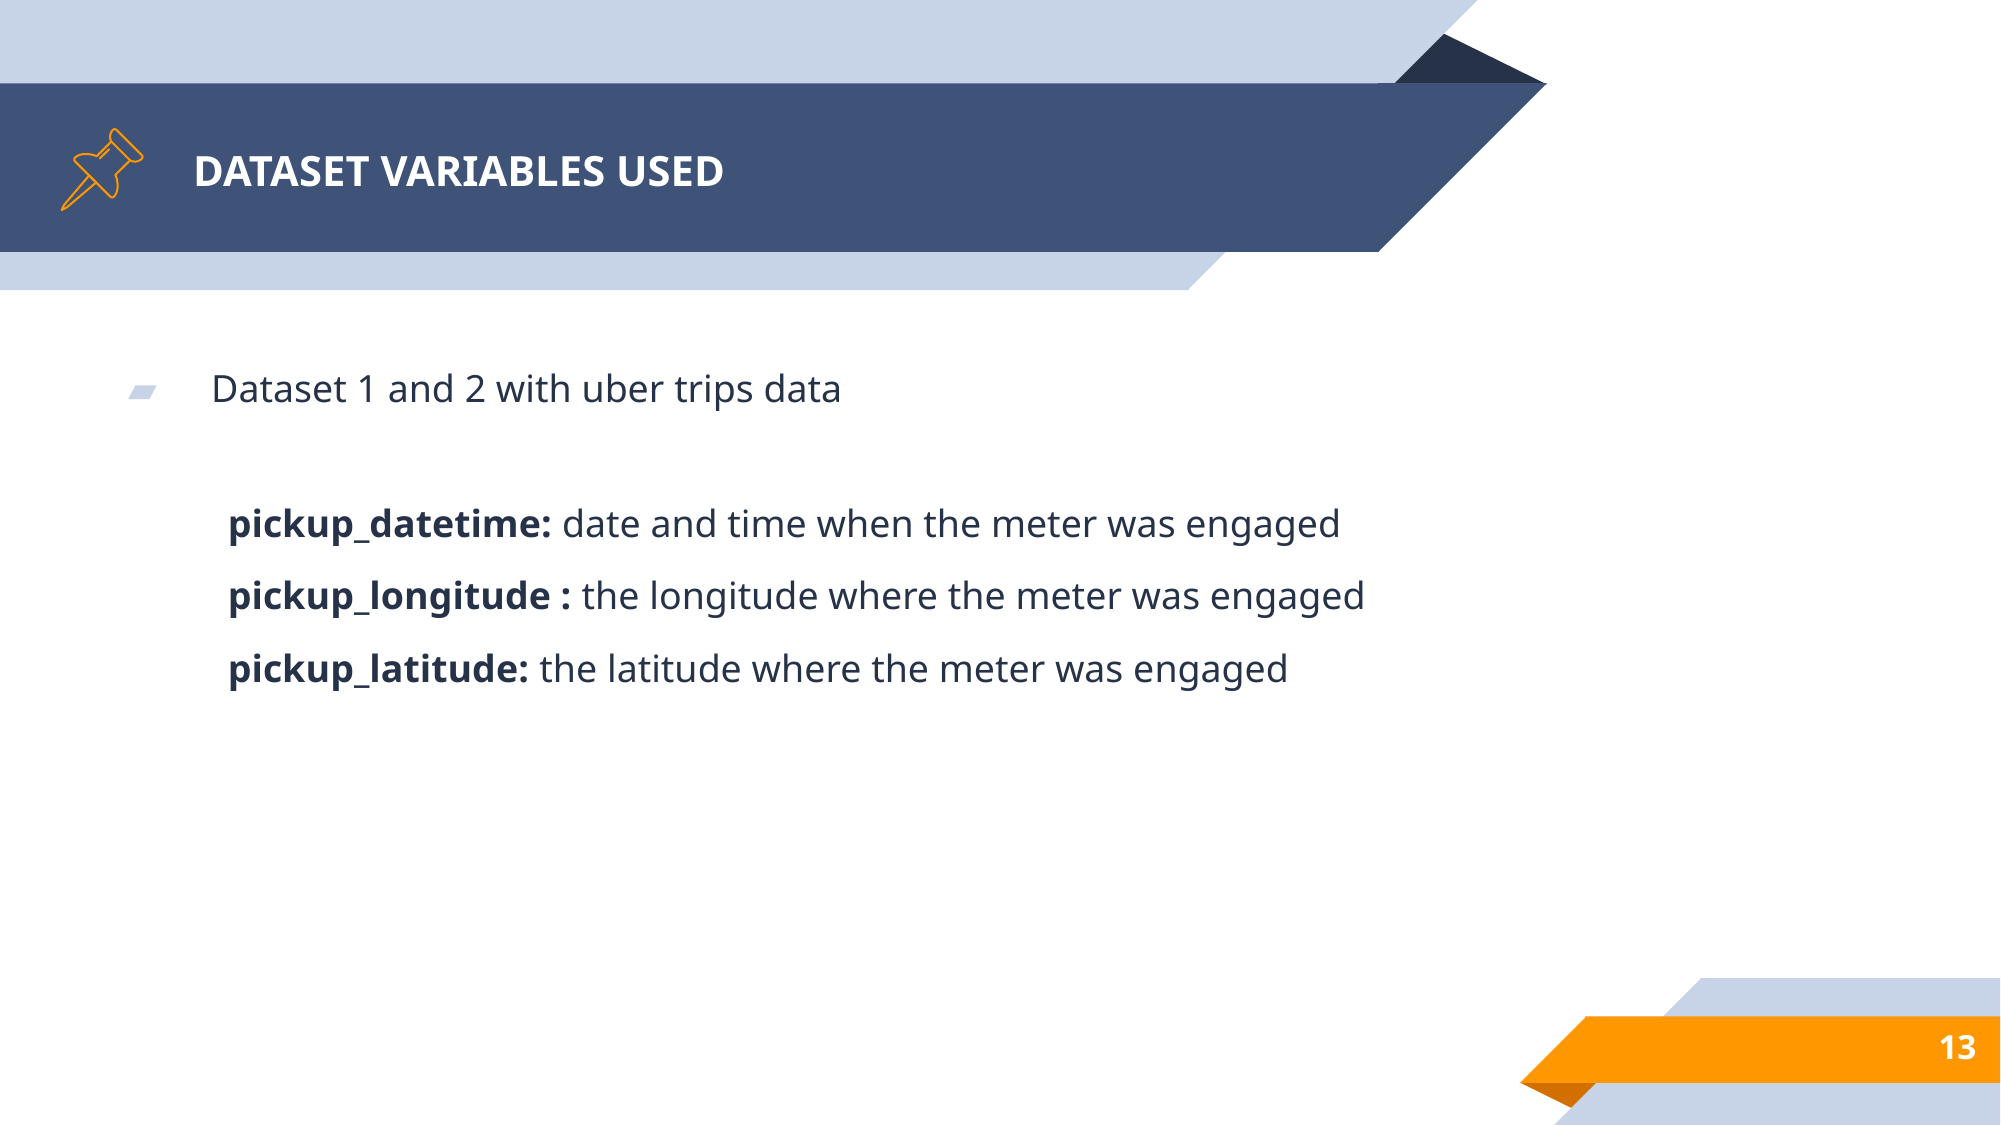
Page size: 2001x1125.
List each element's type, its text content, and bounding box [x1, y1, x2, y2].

slide_number 13 [1666, 1014, 1992, 1084]
list Dataset 1 and 2 with uber trips data pickup_datetime: date and time when the meter was engaged pickup_longitude : the longitude where the meter was engaged pickup_latitude: the latitude where the meter was engaged [96, 209, 1792, 861]
title DATASET VARIABLES USED [178, 85, 1380, 209]
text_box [61, 129, 143, 211]
